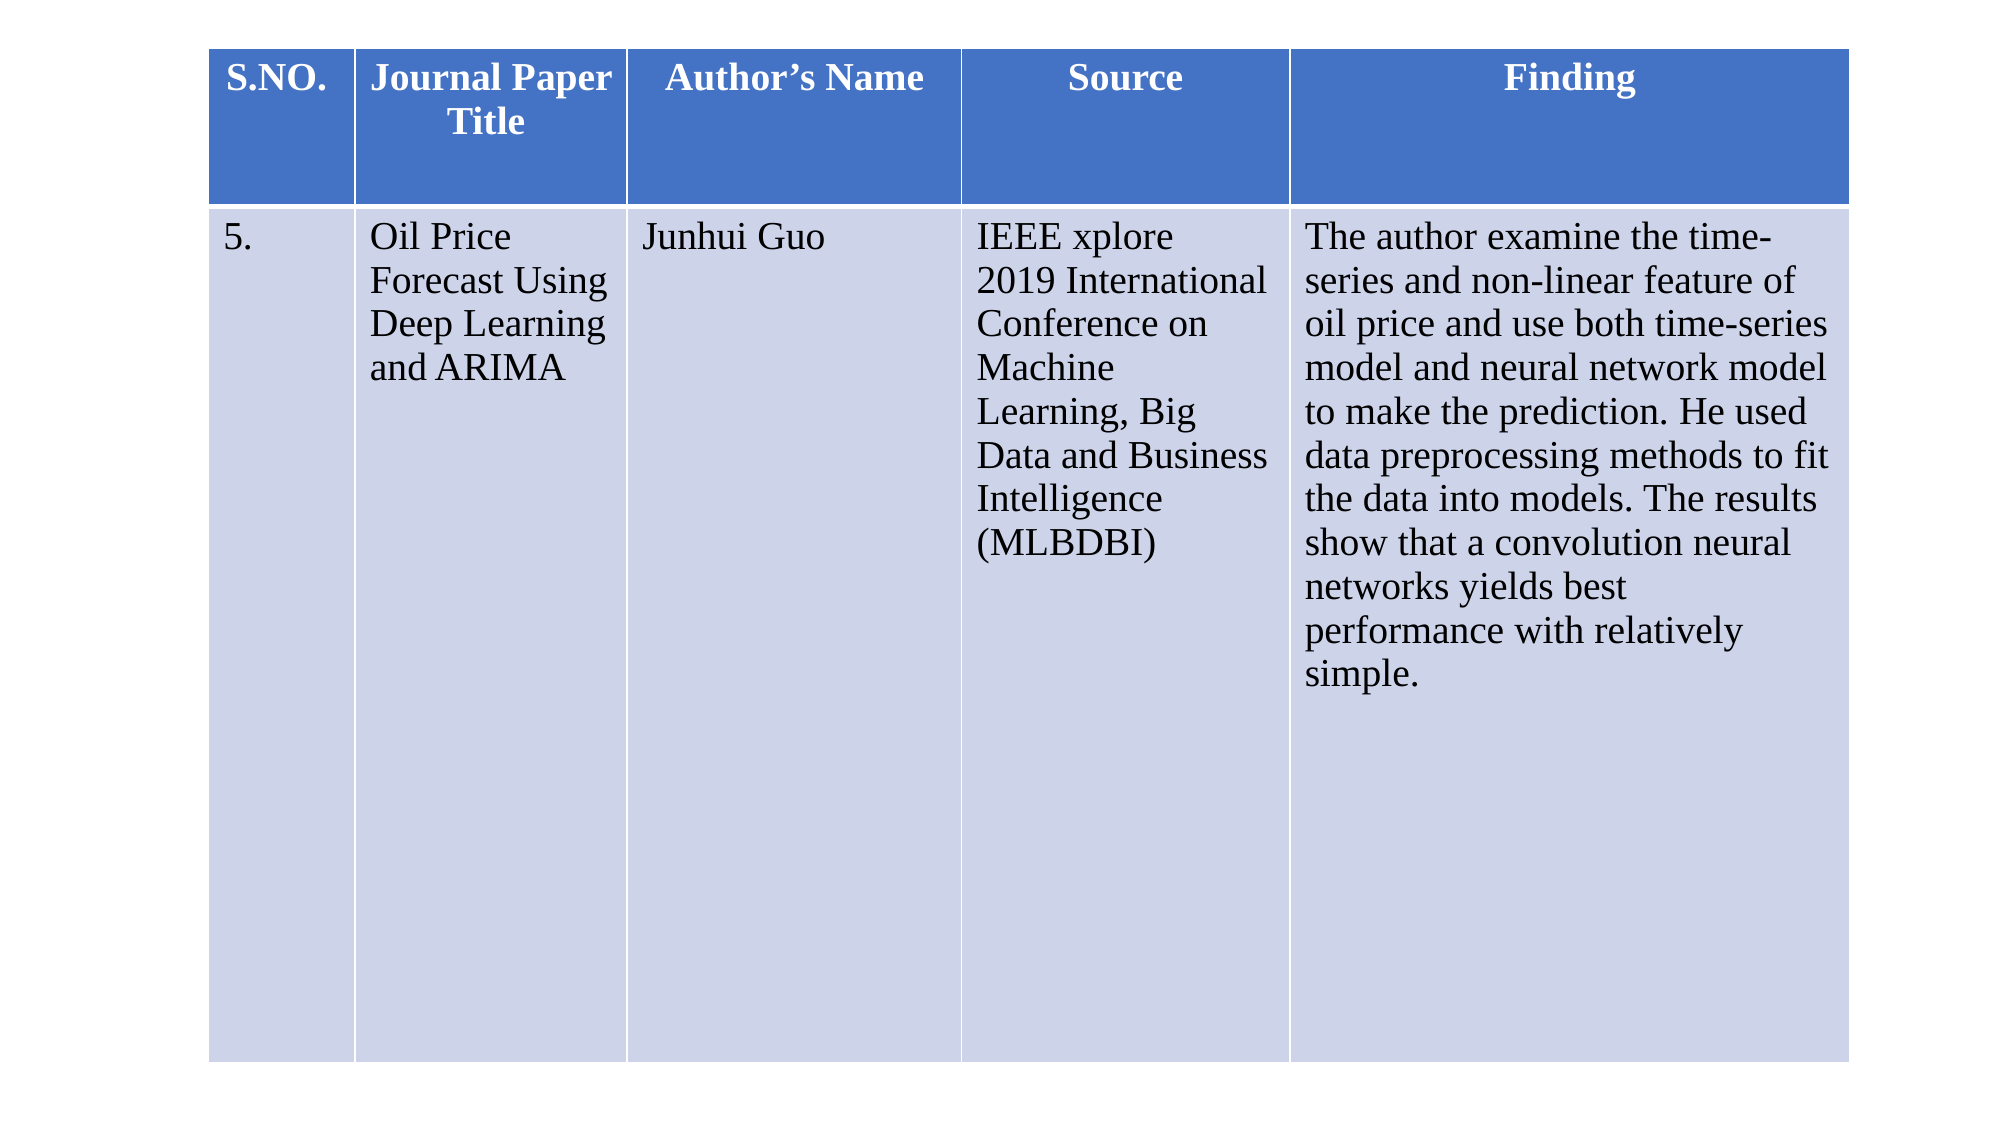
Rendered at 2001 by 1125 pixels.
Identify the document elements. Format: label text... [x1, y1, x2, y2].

table_header Author’s Name [628, 49, 961, 204]
table_cell Junhui Guo [628, 209, 961, 1062]
table_header S.NO. [209, 49, 354, 204]
table_cell The author examine the time-series and non-linear feature of oil price and use both time-series model and neural network model to make the prediction. He used data preprocessing methods to fit the data into models. The results show that a convolution neural networks yields best performance with relatively simple. [1291, 209, 1849, 1062]
table_header Source [962, 49, 1289, 204]
table_header Finding [1291, 49, 1849, 204]
table_header Journal Paper Title [356, 49, 626, 204]
table_cell IEEE xplore 2019 International Conference on Machine Learning, Big Data and Business Intelligence (MLBDBI) [962, 209, 1289, 1062]
table_cell Oil Price Forecast Using Deep Learning and ARIMA [356, 209, 626, 1062]
table_cell 5. [209, 209, 354, 1062]
